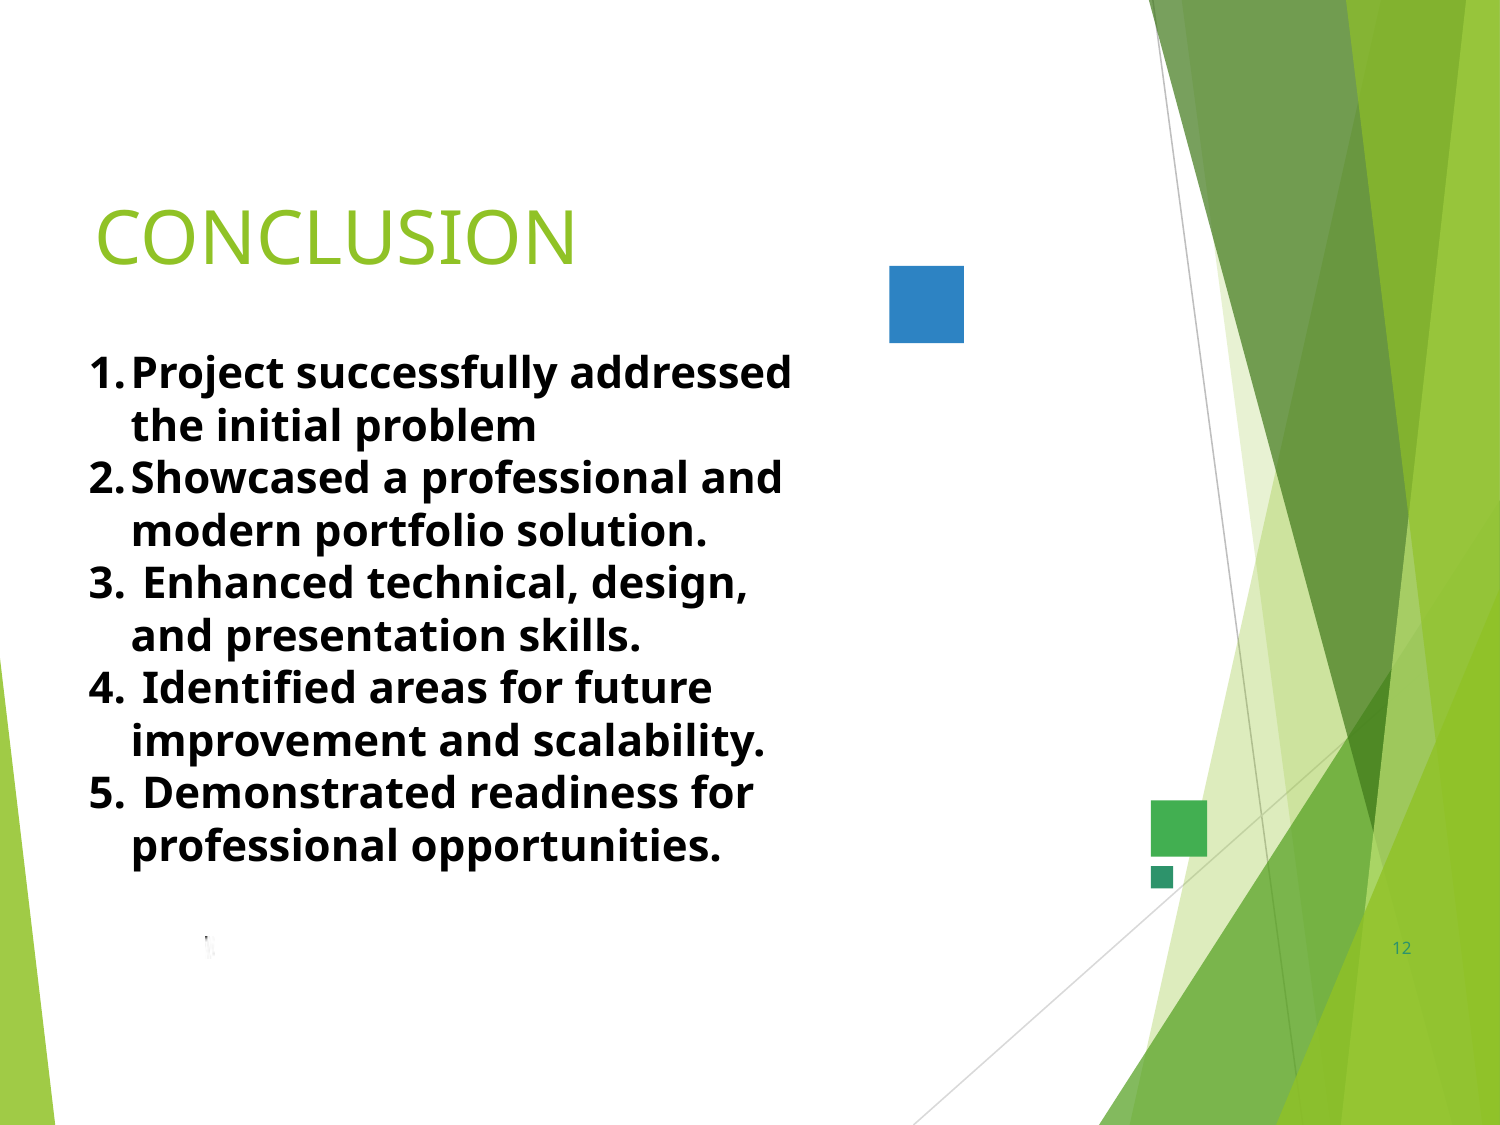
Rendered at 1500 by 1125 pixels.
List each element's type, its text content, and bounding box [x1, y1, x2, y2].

text_box Project successfully addressed the initial problem Showcased a professional and modern portfolio solution. Enhanced technical, design, and presentation skills. Identified areas for future improvement and scalability. Demonstrated readiness for professional opportunities. [73, 337, 825, 878]
text_box 12 [1387, 937, 1416, 962]
picture [205, 936, 215, 959]
title CONCLUSION [92, 187, 657, 337]
text_box [1150, 866, 1174, 889]
text_box [1150, 800, 1208, 857]
text_box [889, 265, 964, 344]
